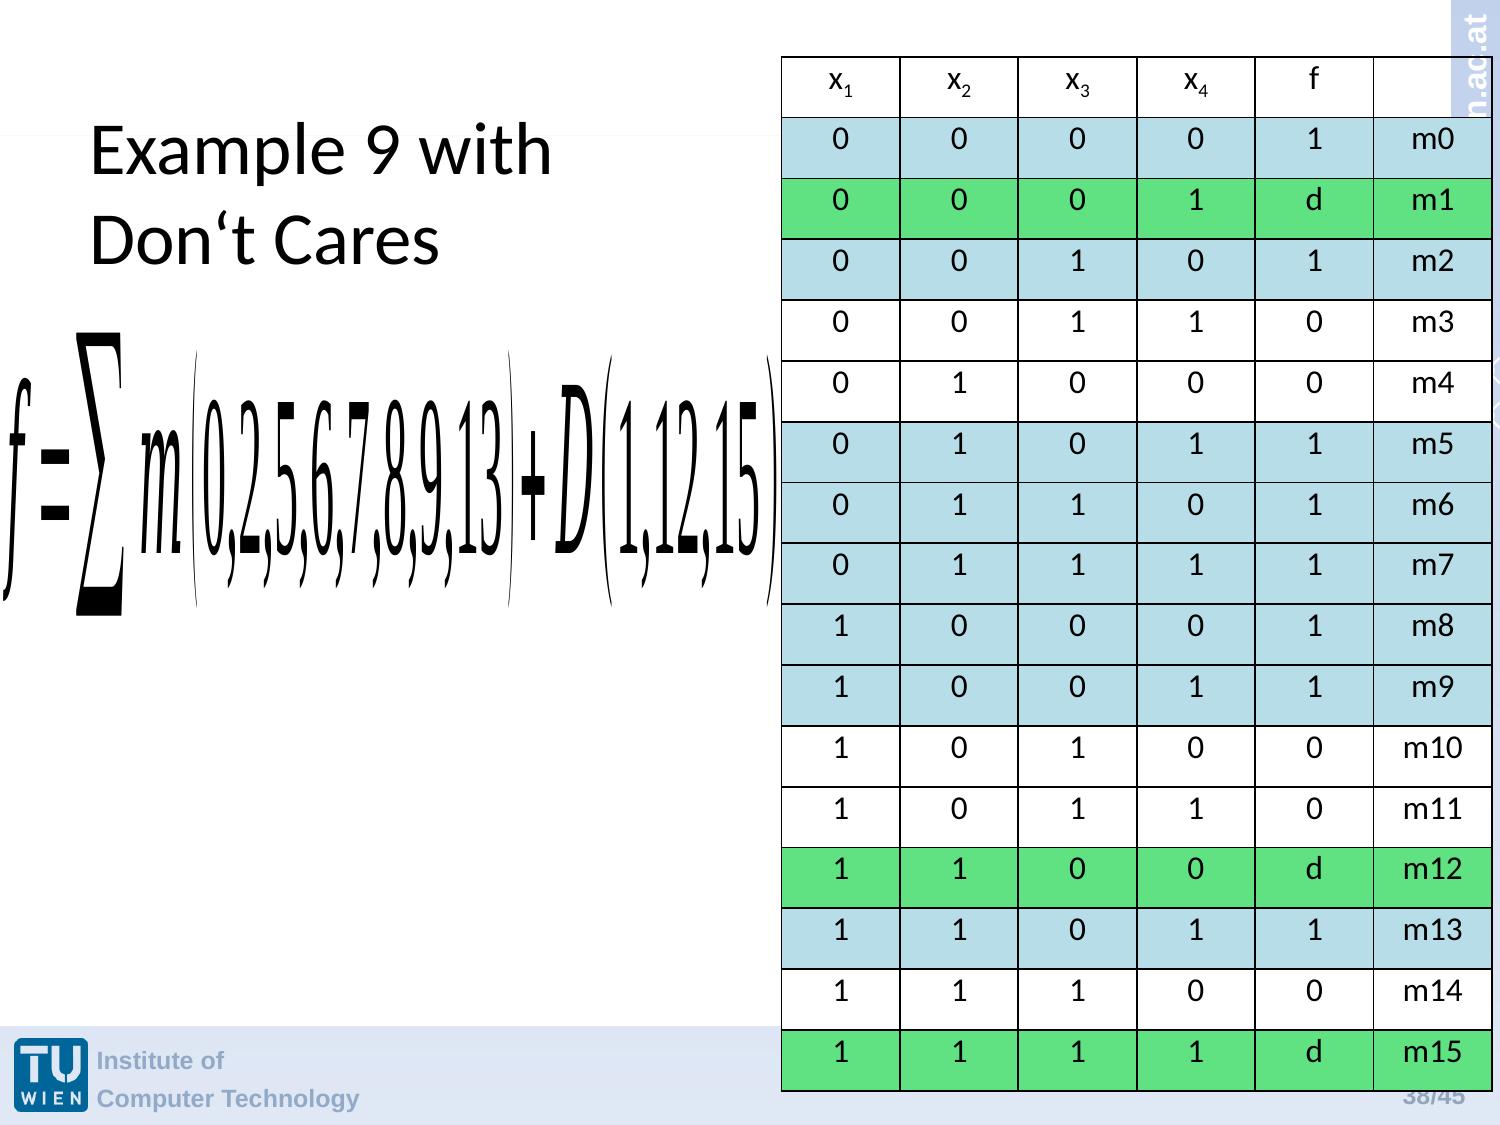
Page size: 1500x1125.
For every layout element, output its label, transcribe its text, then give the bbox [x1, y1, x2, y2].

table_cell 1 [901, 362, 1017, 421]
table_cell 1 [1256, 118, 1373, 178]
table_cell 0 [782, 240, 899, 299]
table_cell 0 [901, 240, 1017, 299]
table_cell 0 [782, 118, 899, 178]
table_cell 0 [1138, 727, 1254, 786]
table_cell 0 [1256, 727, 1373, 786]
table_cell 0 [1256, 301, 1373, 360]
table_cell 0 [782, 483, 899, 542]
table_cell 0 [1019, 423, 1136, 482]
table_cell 1 [1019, 544, 1136, 603]
table_header x2 [901, 58, 1017, 117]
table_cell m7 [1374, 544, 1491, 603]
table_cell m9 [1374, 666, 1491, 725]
table_header x3 [1019, 58, 1136, 117]
table_cell 1 [1256, 483, 1373, 542]
table_cell m8 [1374, 605, 1491, 664]
table_cell 0 [901, 118, 1017, 178]
table_cell 1 [1138, 909, 1254, 968]
table_cell 1 [901, 848, 1017, 907]
table_cell 1 [1138, 301, 1254, 360]
table_cell 0 [1138, 240, 1254, 299]
table_cell 1 [1019, 240, 1136, 299]
table_cell 1 [1019, 970, 1136, 1029]
table_cell 1 [782, 970, 899, 1029]
picture [68, 1046, 80, 1082]
table_cell m13 [1374, 909, 1491, 968]
table_cell 1 [1256, 909, 1373, 968]
table_cell 0 [901, 788, 1017, 847]
table_cell m3 [1374, 301, 1491, 360]
table_cell 0 [1138, 362, 1254, 421]
picture [71, 1092, 80, 1104]
table_cell 0 [1019, 666, 1136, 725]
table_cell 0 [782, 301, 899, 360]
table_cell 0 [782, 423, 899, 482]
table_cell d [1256, 848, 1373, 907]
table_cell 0 [901, 605, 1017, 664]
table_cell 1 [782, 727, 899, 786]
table_cell 0 [1138, 483, 1254, 542]
table_cell 1 [1256, 666, 1373, 725]
table_cell 0 [1256, 970, 1373, 1029]
table_cell 1 [1019, 727, 1136, 786]
table_cell m15 [1374, 1031, 1491, 1090]
table_cell 1 [1019, 483, 1136, 542]
table_cell 0 [782, 544, 899, 603]
title Example 9 with Don‘t Cares [74, 50, 726, 330]
table_cell 1 [1138, 788, 1254, 847]
table_cell 1 [1138, 544, 1254, 603]
table_cell 1 [782, 788, 899, 847]
table_cell 0 [1138, 970, 1254, 1029]
table_cell m11 [1374, 788, 1491, 847]
table_cell 1 [901, 1031, 1017, 1090]
table_cell 1 [782, 1031, 899, 1090]
table_header x4 [1138, 58, 1254, 117]
table_cell 0 [1019, 118, 1136, 178]
table_cell 0 [782, 179, 899, 238]
table_cell 1 [1019, 1031, 1136, 1090]
table_cell 0 [1019, 362, 1136, 421]
picture [21, 1046, 47, 1053]
picture [31, 1056, 38, 1082]
table_cell 0 [782, 362, 899, 421]
table_cell m14 [1374, 970, 1491, 1029]
table_cell m4 [1374, 362, 1491, 421]
table_cell d [1256, 1031, 1373, 1090]
table_cell 0 [1019, 909, 1136, 968]
table_cell 1 [782, 848, 899, 907]
table_cell 0 [901, 301, 1017, 360]
table_cell 1 [1138, 179, 1254, 238]
table_header f [1256, 58, 1373, 117]
table_cell 0 [901, 666, 1017, 725]
table_cell m6 [1374, 483, 1491, 542]
table_cell m5 [1374, 423, 1491, 482]
table_cell m10 [1374, 727, 1491, 786]
table_cell 0 [1256, 788, 1373, 847]
table_cell 1 [782, 909, 899, 968]
table_cell m12 [1433, 858, 1444, 878]
table_cell 1 [1256, 240, 1373, 299]
table_cell 1 [1256, 544, 1373, 603]
table_cell 1 [1019, 788, 1136, 847]
table_cell 0 [1019, 179, 1136, 238]
table_cell 1 [1138, 666, 1254, 725]
table_cell 0 [1138, 605, 1254, 664]
table_cell 1 [1138, 1031, 1254, 1090]
table_cell 1 [901, 483, 1017, 542]
picture [55, 1092, 62, 1104]
table_cell 0 [1019, 605, 1136, 664]
table_cell 1 [1256, 605, 1373, 664]
table_cell 1 [901, 544, 1017, 603]
table_cell 0 [1138, 848, 1254, 907]
table_cell 1 [782, 666, 899, 725]
table_cell 1 [901, 970, 1017, 1029]
table_cell 0 [901, 179, 1017, 238]
table_cell 0 [1138, 118, 1254, 178]
table_cell 0 [1019, 848, 1136, 907]
table_header [1374, 58, 1491, 117]
picture [22, 1092, 35, 1104]
table_cell 1 [782, 605, 899, 664]
picture [52, 1046, 64, 1081]
table_cell 1 [1256, 423, 1373, 482]
table_cell m0 [1374, 118, 1491, 178]
table_header x1 [782, 58, 899, 117]
table_cell 1 [1019, 301, 1136, 360]
table_cell 1 [1138, 423, 1254, 482]
table_cell 1 [901, 909, 1017, 968]
table_cell m1 [1374, 179, 1491, 238]
table_cell 1 [901, 423, 1017, 482]
table_cell m2 [1374, 240, 1491, 299]
table_cell 0 [901, 727, 1017, 786]
table_cell 0 [1256, 362, 1373, 421]
table_cell d [1256, 179, 1373, 238]
